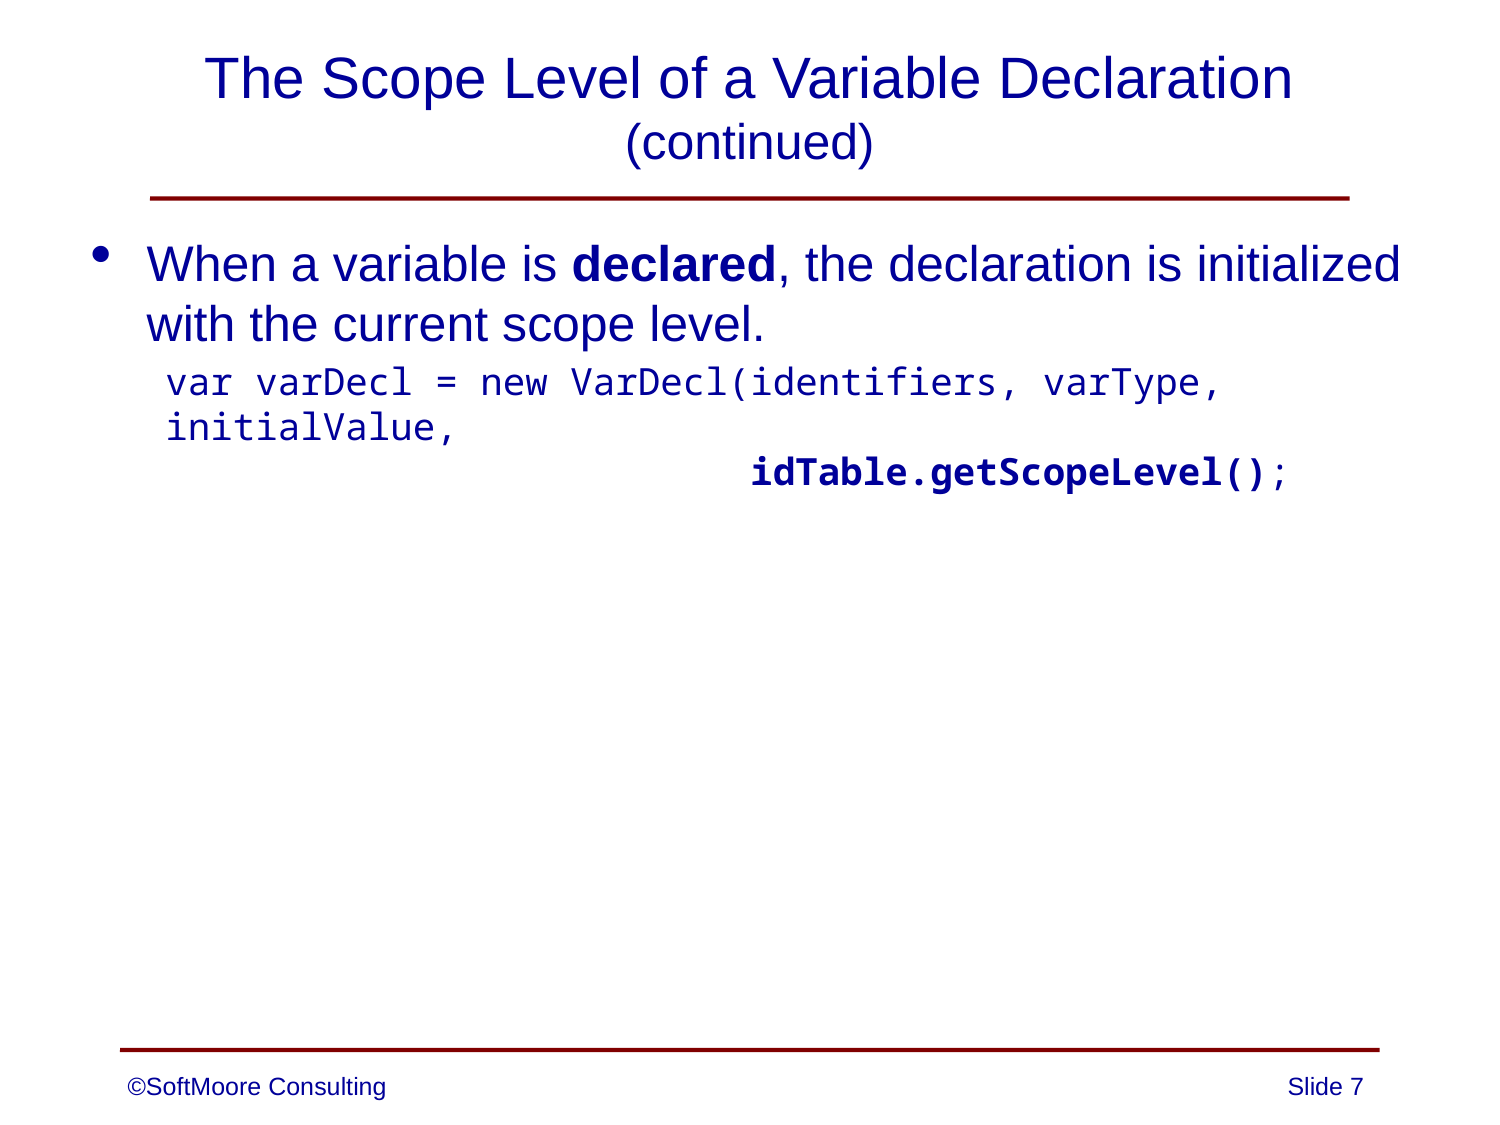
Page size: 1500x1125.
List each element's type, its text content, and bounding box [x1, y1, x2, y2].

title The Scope Level of a Variable Declaration (continued) [149, 22, 1350, 188]
footer ©SoftMoore Consulting [111, 1061, 563, 1109]
list When a variable is declared, the declaration is initialized with the current scope level. var varDecl = new VarDecl(identifiers, varType, initialValue, idTable.getScopeLevel(); [74, 223, 1441, 1034]
slide_number Slide 7 [1078, 1061, 1380, 1109]
